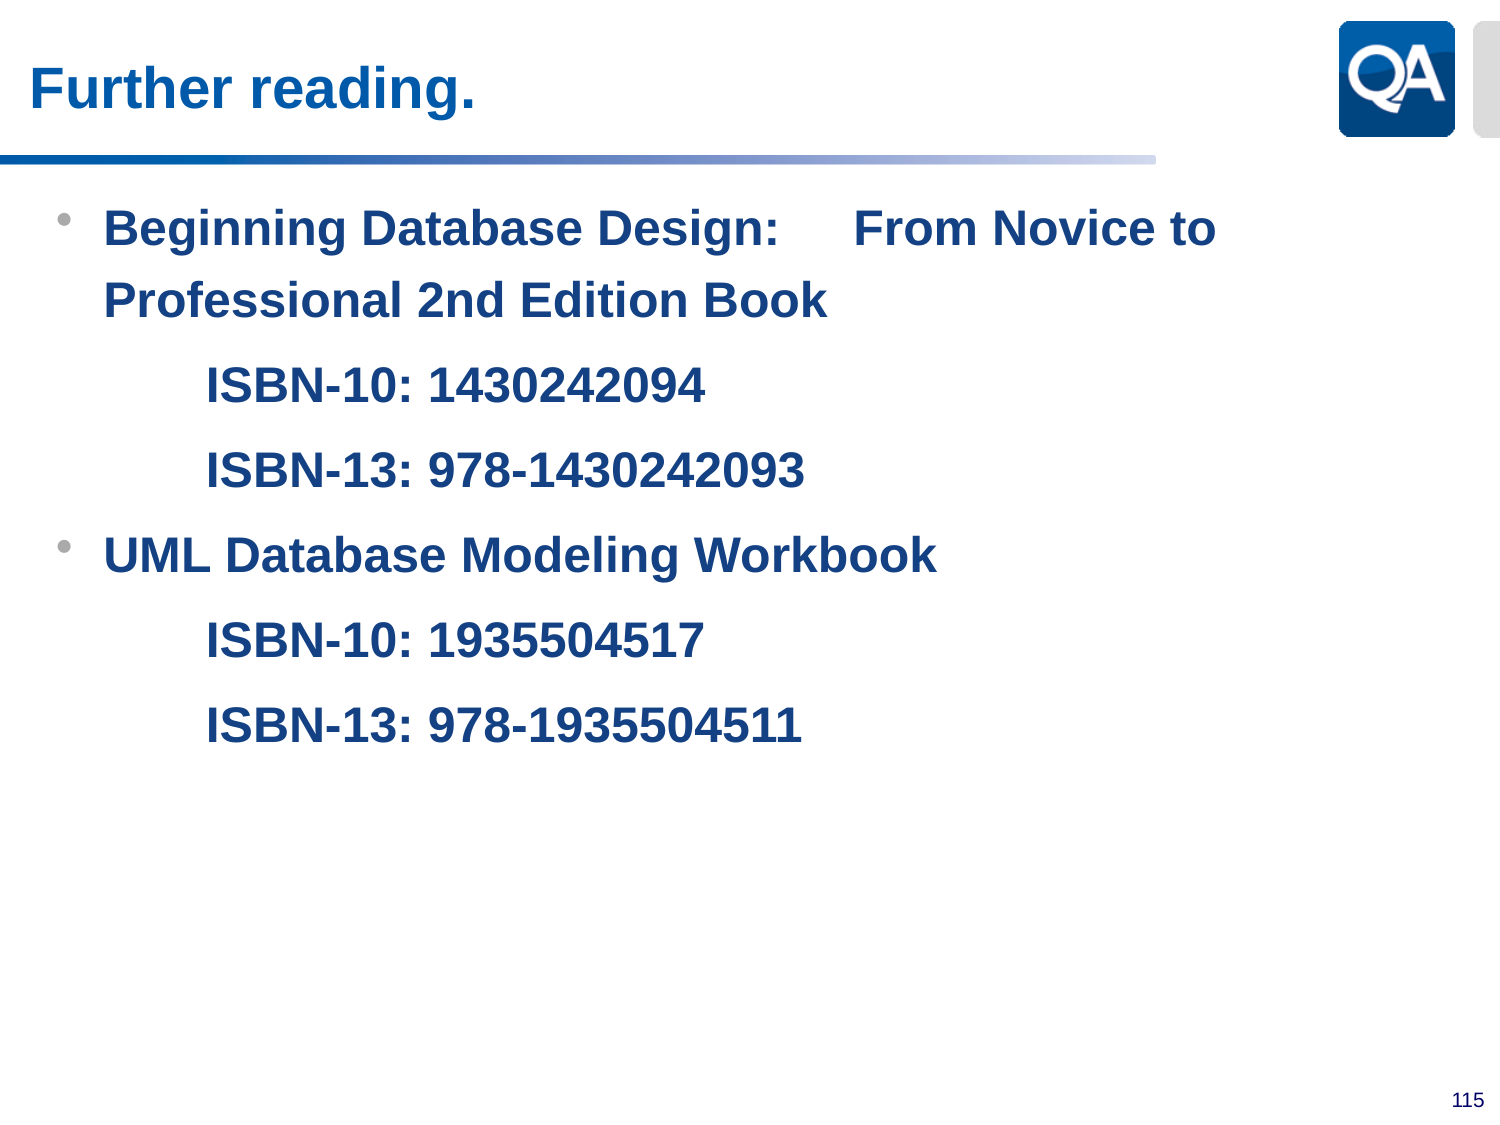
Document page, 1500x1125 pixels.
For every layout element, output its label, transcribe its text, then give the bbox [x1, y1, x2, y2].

title Further reading. [0, 0, 1500, 163]
list Beginning Database Design: From Novice to Professional 2nd Edition Book ISBN-10: 1430242094 ISBN-13: 978-1430242093 UML Database Modeling Workbook ISBN-10: 1935504517 ISBN-13: 978-1935504511 [40, 175, 1470, 1090]
